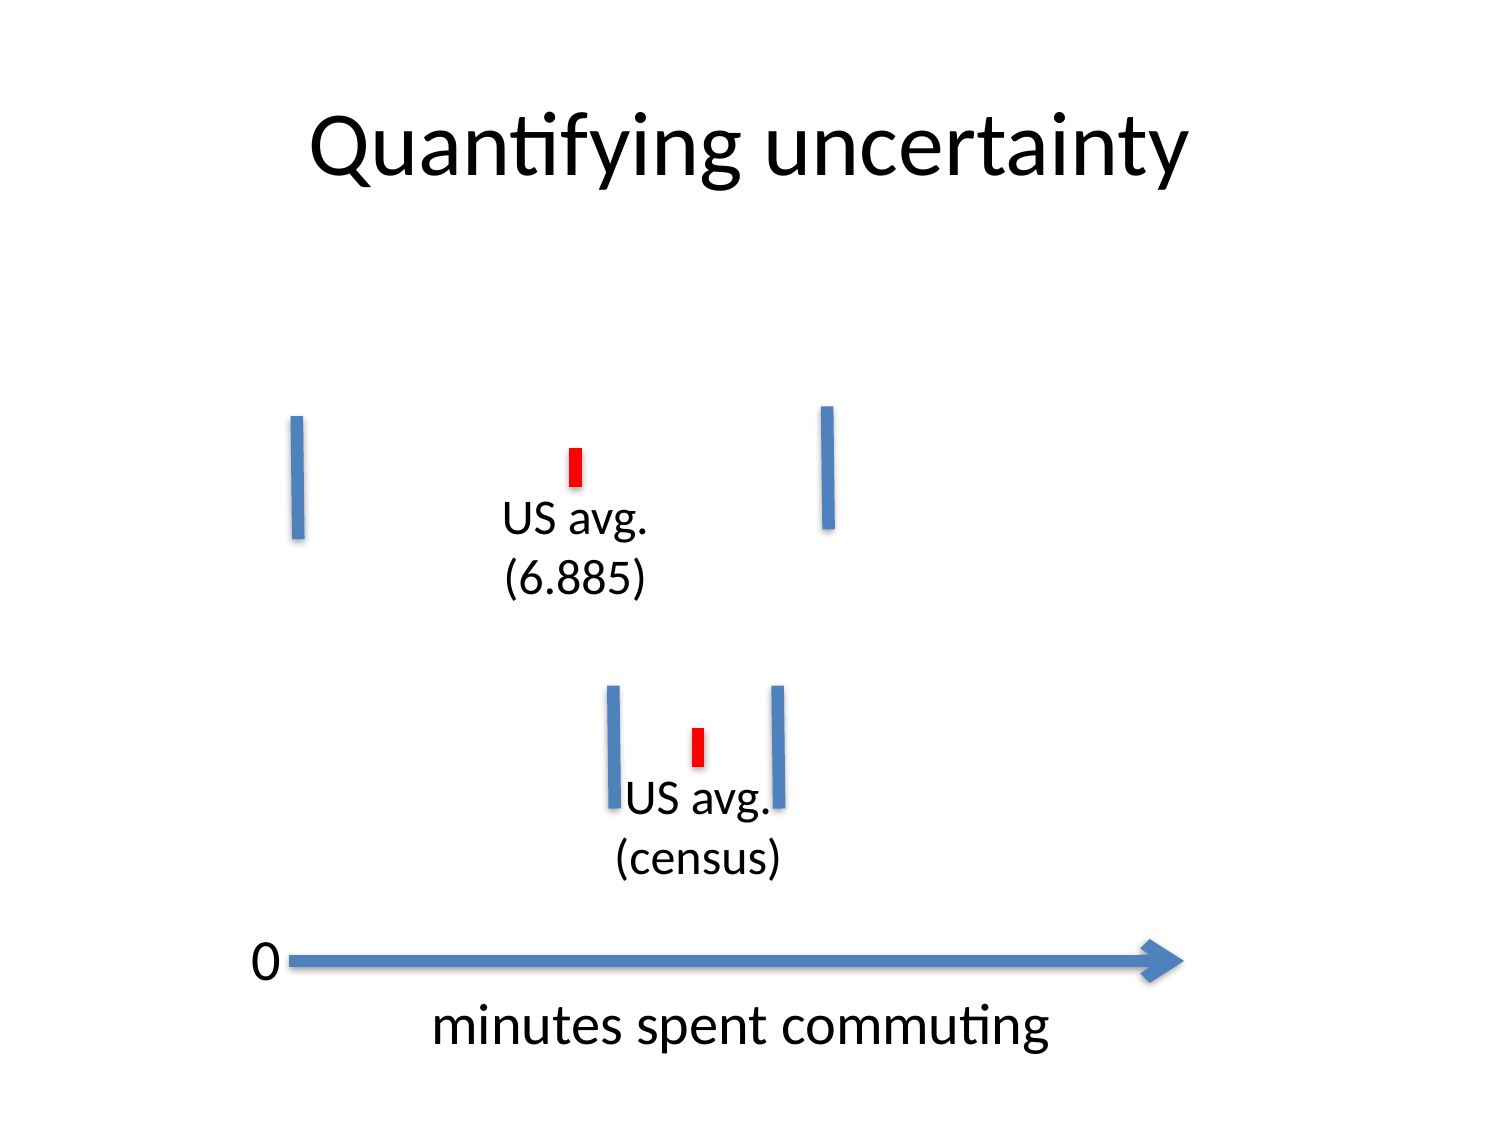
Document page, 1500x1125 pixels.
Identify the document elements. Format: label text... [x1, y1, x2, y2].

text_box 0 [236, 914, 297, 999]
text_box US avg. (census) [599, 756, 798, 892]
title Quantifying uncertainty [75, 45, 1425, 233]
text_box minutes spent commuting [416, 979, 1066, 1064]
text_box US avg. (6.885) [486, 477, 664, 613]
